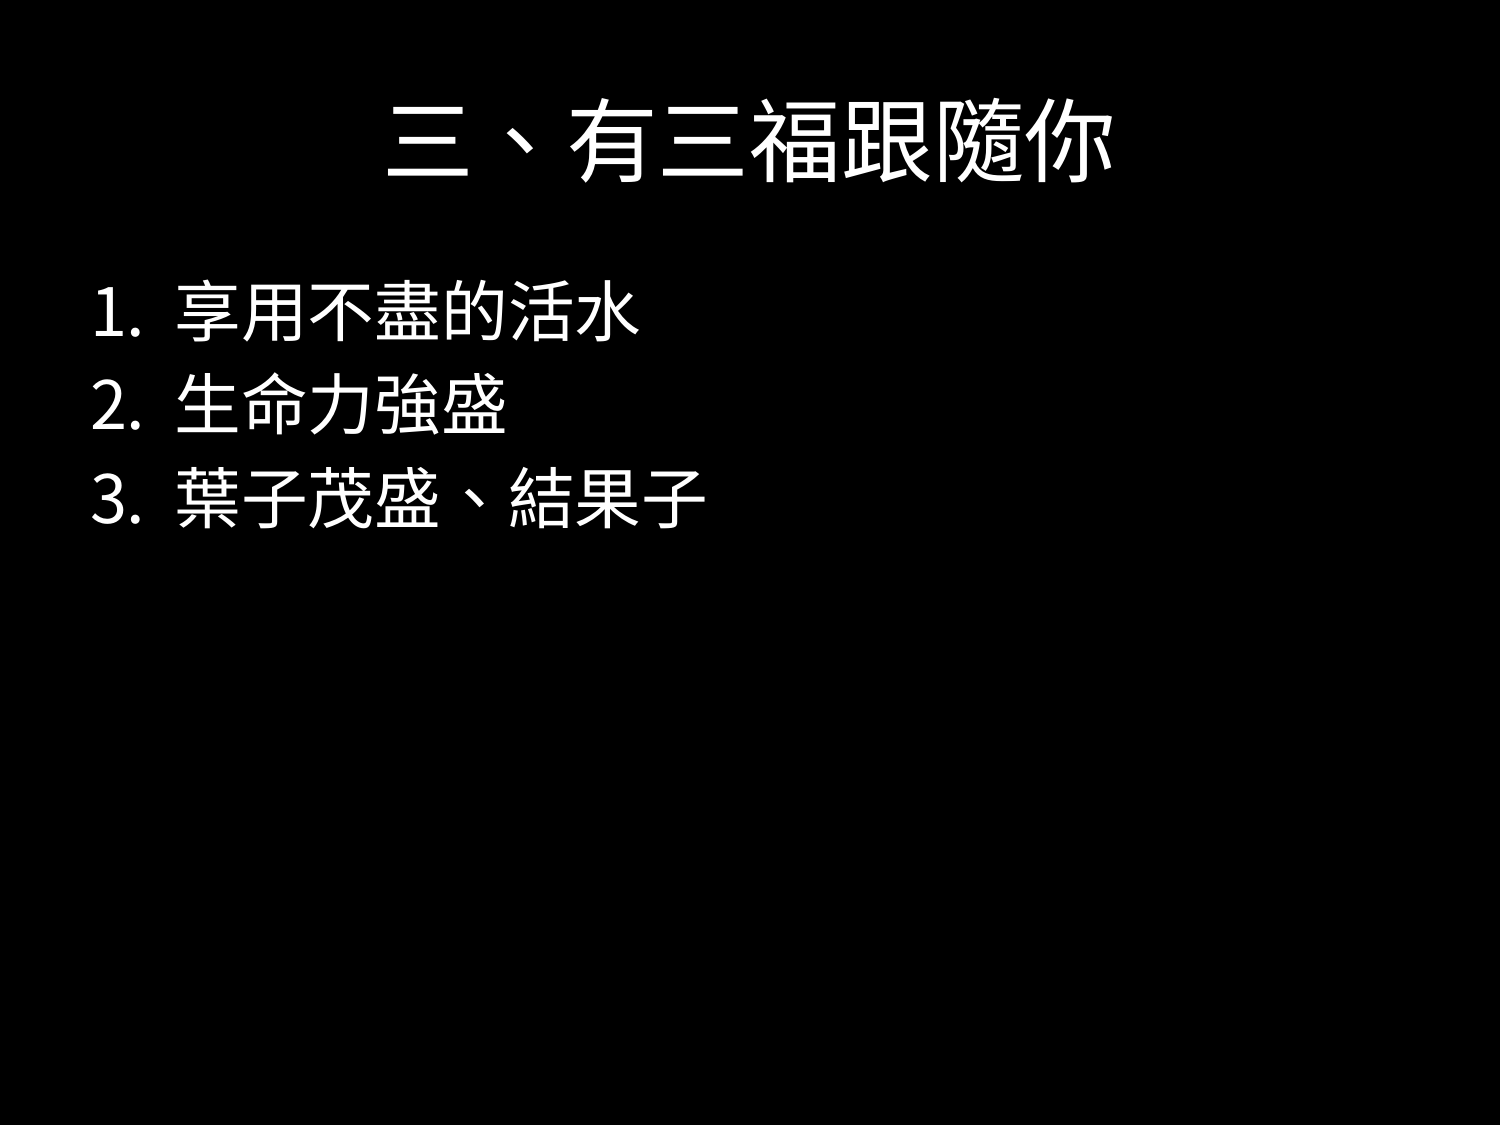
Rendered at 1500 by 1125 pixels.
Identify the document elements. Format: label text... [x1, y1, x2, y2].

title 三、有三福跟隨你 [75, 45, 1425, 233]
list 享用不盡的活水 生命力強盛 葉子茂盛、結果子 [75, 262, 1425, 1005]
